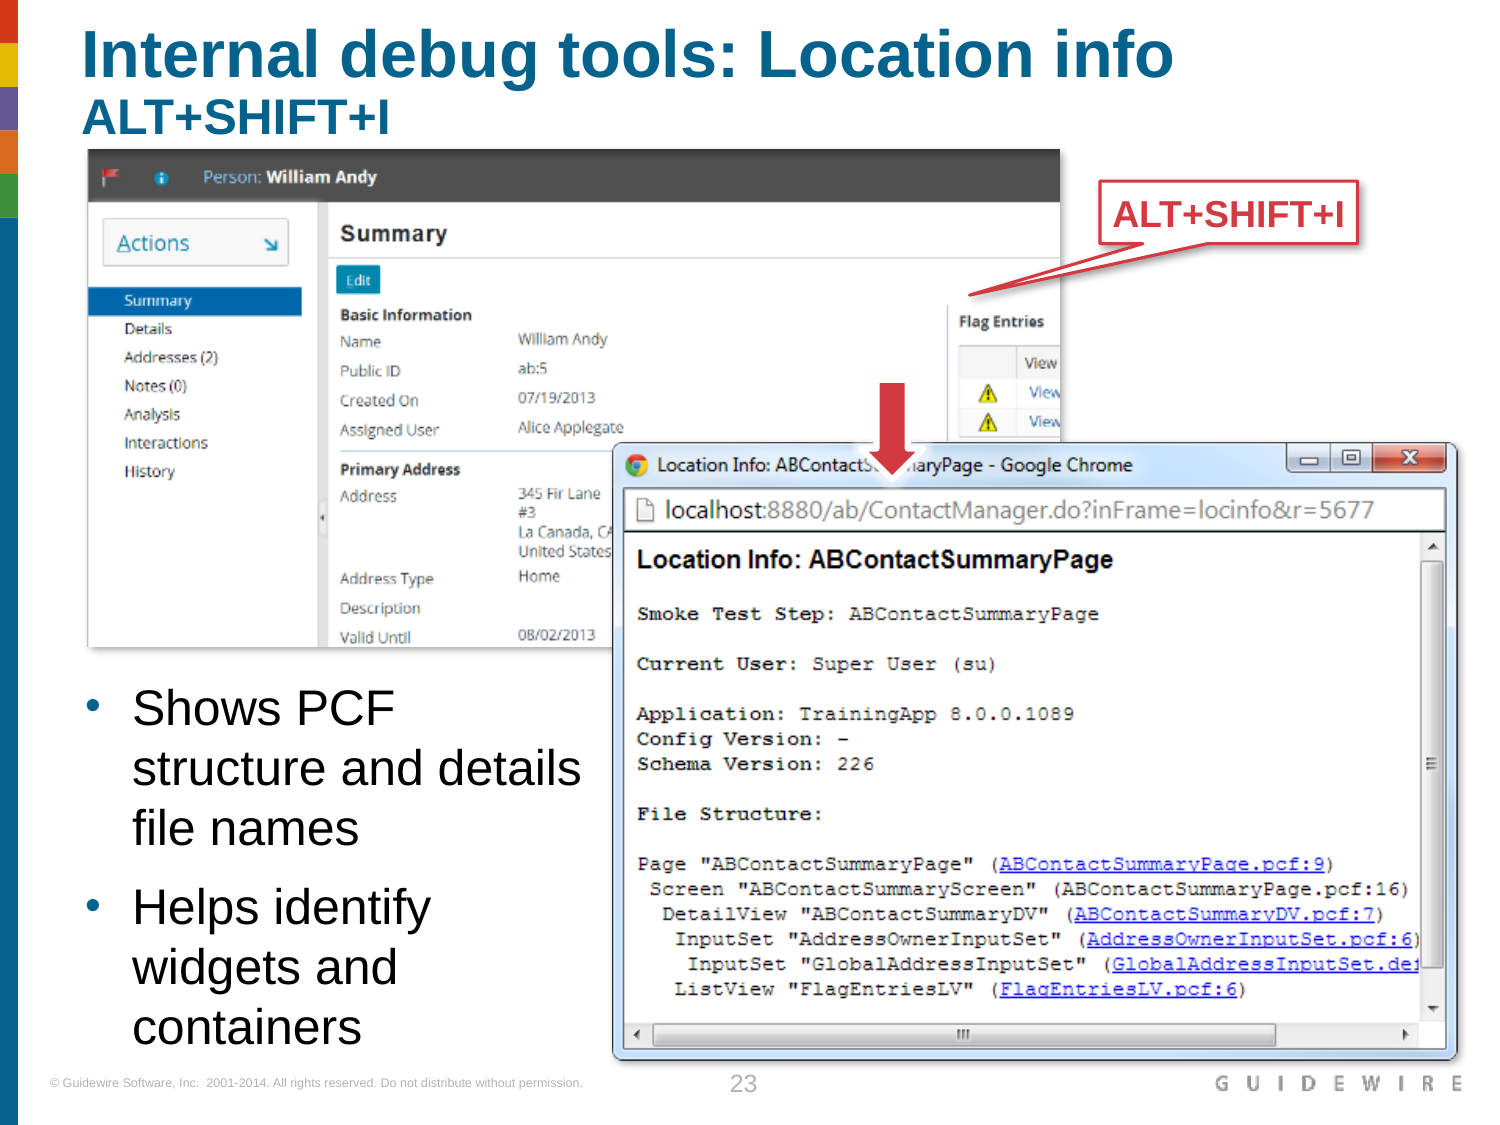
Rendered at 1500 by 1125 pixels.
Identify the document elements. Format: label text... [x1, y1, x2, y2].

title Internal debug tools: Location info ALT+SHIFT+I [81, 19, 1446, 142]
picture [87, 149, 1060, 648]
list Shows PCF structure and details file names Helps identify widgets and containers [85, 675, 605, 1050]
picture [611, 441, 1459, 1062]
picture [1215, 1073, 1480, 1096]
text_box ALT+SHIFT+I [1069, 181, 1358, 274]
